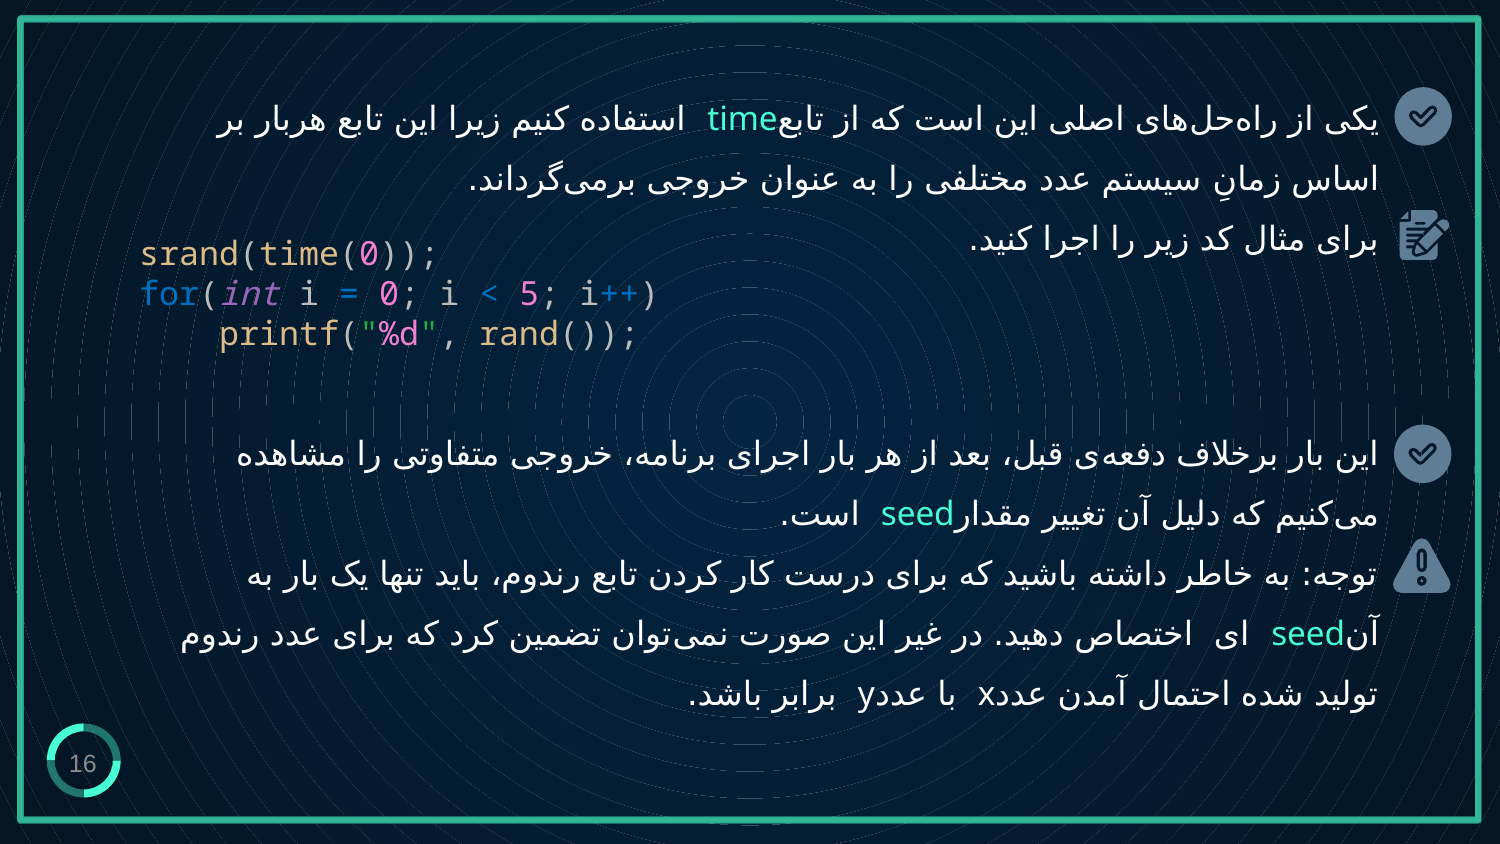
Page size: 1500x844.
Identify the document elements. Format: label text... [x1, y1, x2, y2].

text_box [1393, 424, 1452, 484]
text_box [1394, 86, 1453, 146]
text_box این بار برخلاف دفعه‌ی قبل، بعد از هر بار اجرای برنامه، خروجی متفاوتی را مشاهده می‌کنیم که دلیل آن تغییر مقدارseed است. توجه: به خاطر داشته باشید که برای درست کار کردن تابع رندوم، باید تنها یک بار به آنseed ای اختصاص دهید. در غیر این صورت نمی‌توان تضمین کرد که برای عدد رندوم تولید شده احتمال آمدن عددx با عددy برابر باشد. [124, 397, 1394, 716]
text_box srand(time(0)); for(int i = 0; i < 5; i++) printf("%d", rand()); [124, 225, 875, 360]
text_box [18, 17, 1480, 823]
slide_number 16 [51, 735, 115, 790]
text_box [1399, 209, 1453, 261]
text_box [1390, 538, 1453, 594]
